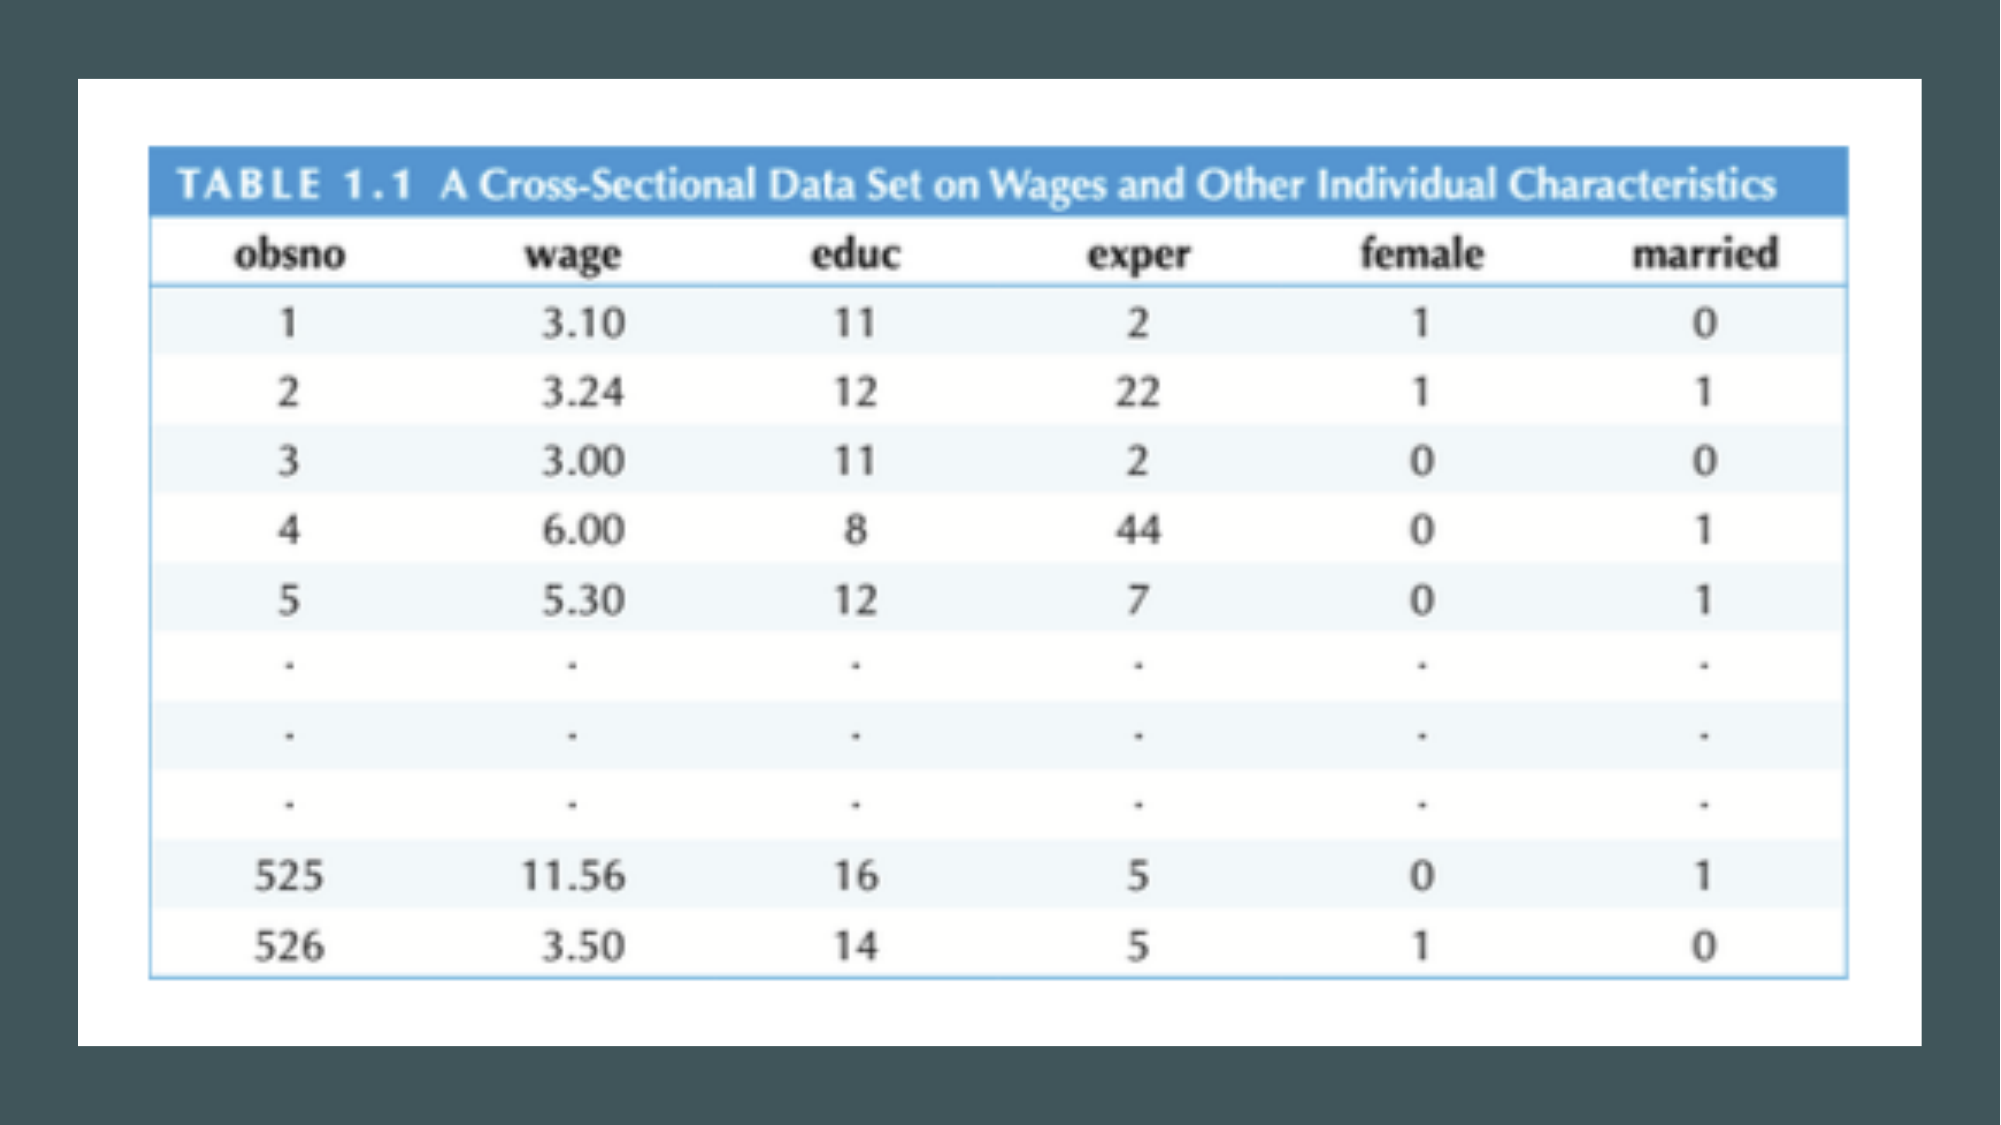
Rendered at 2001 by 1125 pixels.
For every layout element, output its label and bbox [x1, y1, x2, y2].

text_box [0, 0, 2000, 1125]
text_box [77, 78, 1923, 1047]
picture [136, 130, 1864, 995]
